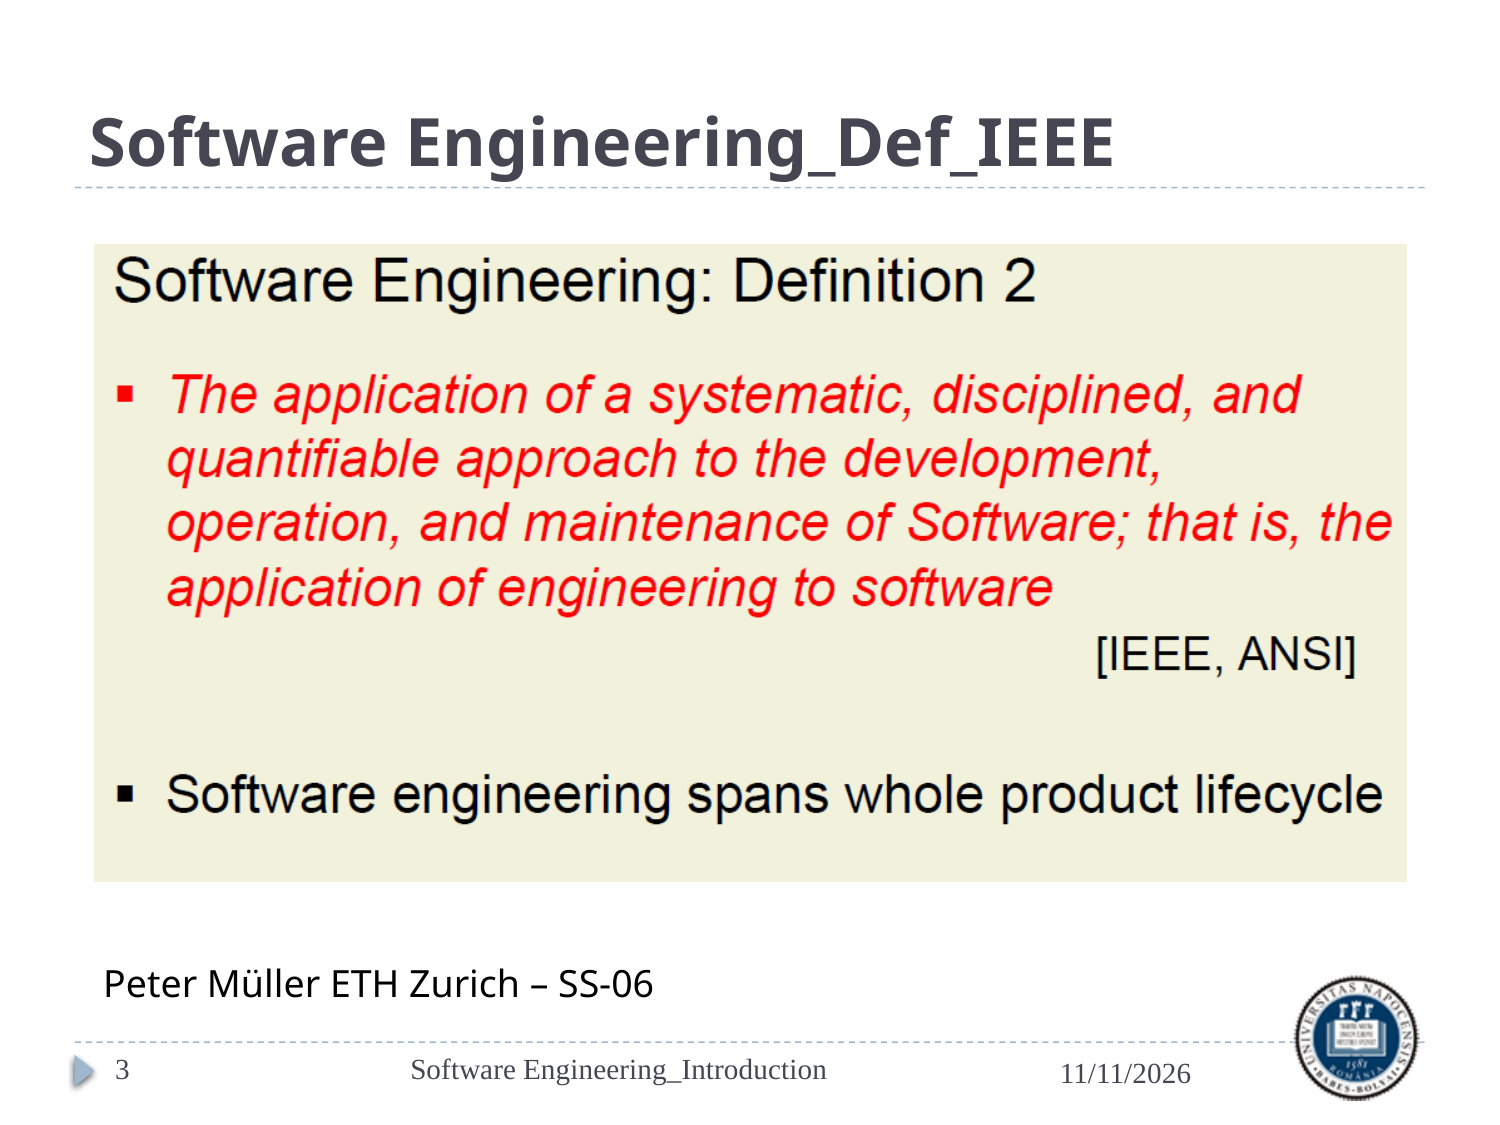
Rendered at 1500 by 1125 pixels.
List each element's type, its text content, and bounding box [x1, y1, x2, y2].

footer Software Engineering_Introduction [395, 1042, 1051, 1103]
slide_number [1045, 1046, 1421, 1107]
text_box Peter Müller ETH Zurich – SS-06 [88, 952, 892, 1012]
picture [1293, 975, 1420, 1046]
slide_number 3 [100, 1042, 313, 1103]
picture [94, 244, 1407, 882]
title Software Engineering_Def_IEEE [75, 37, 1425, 188]
